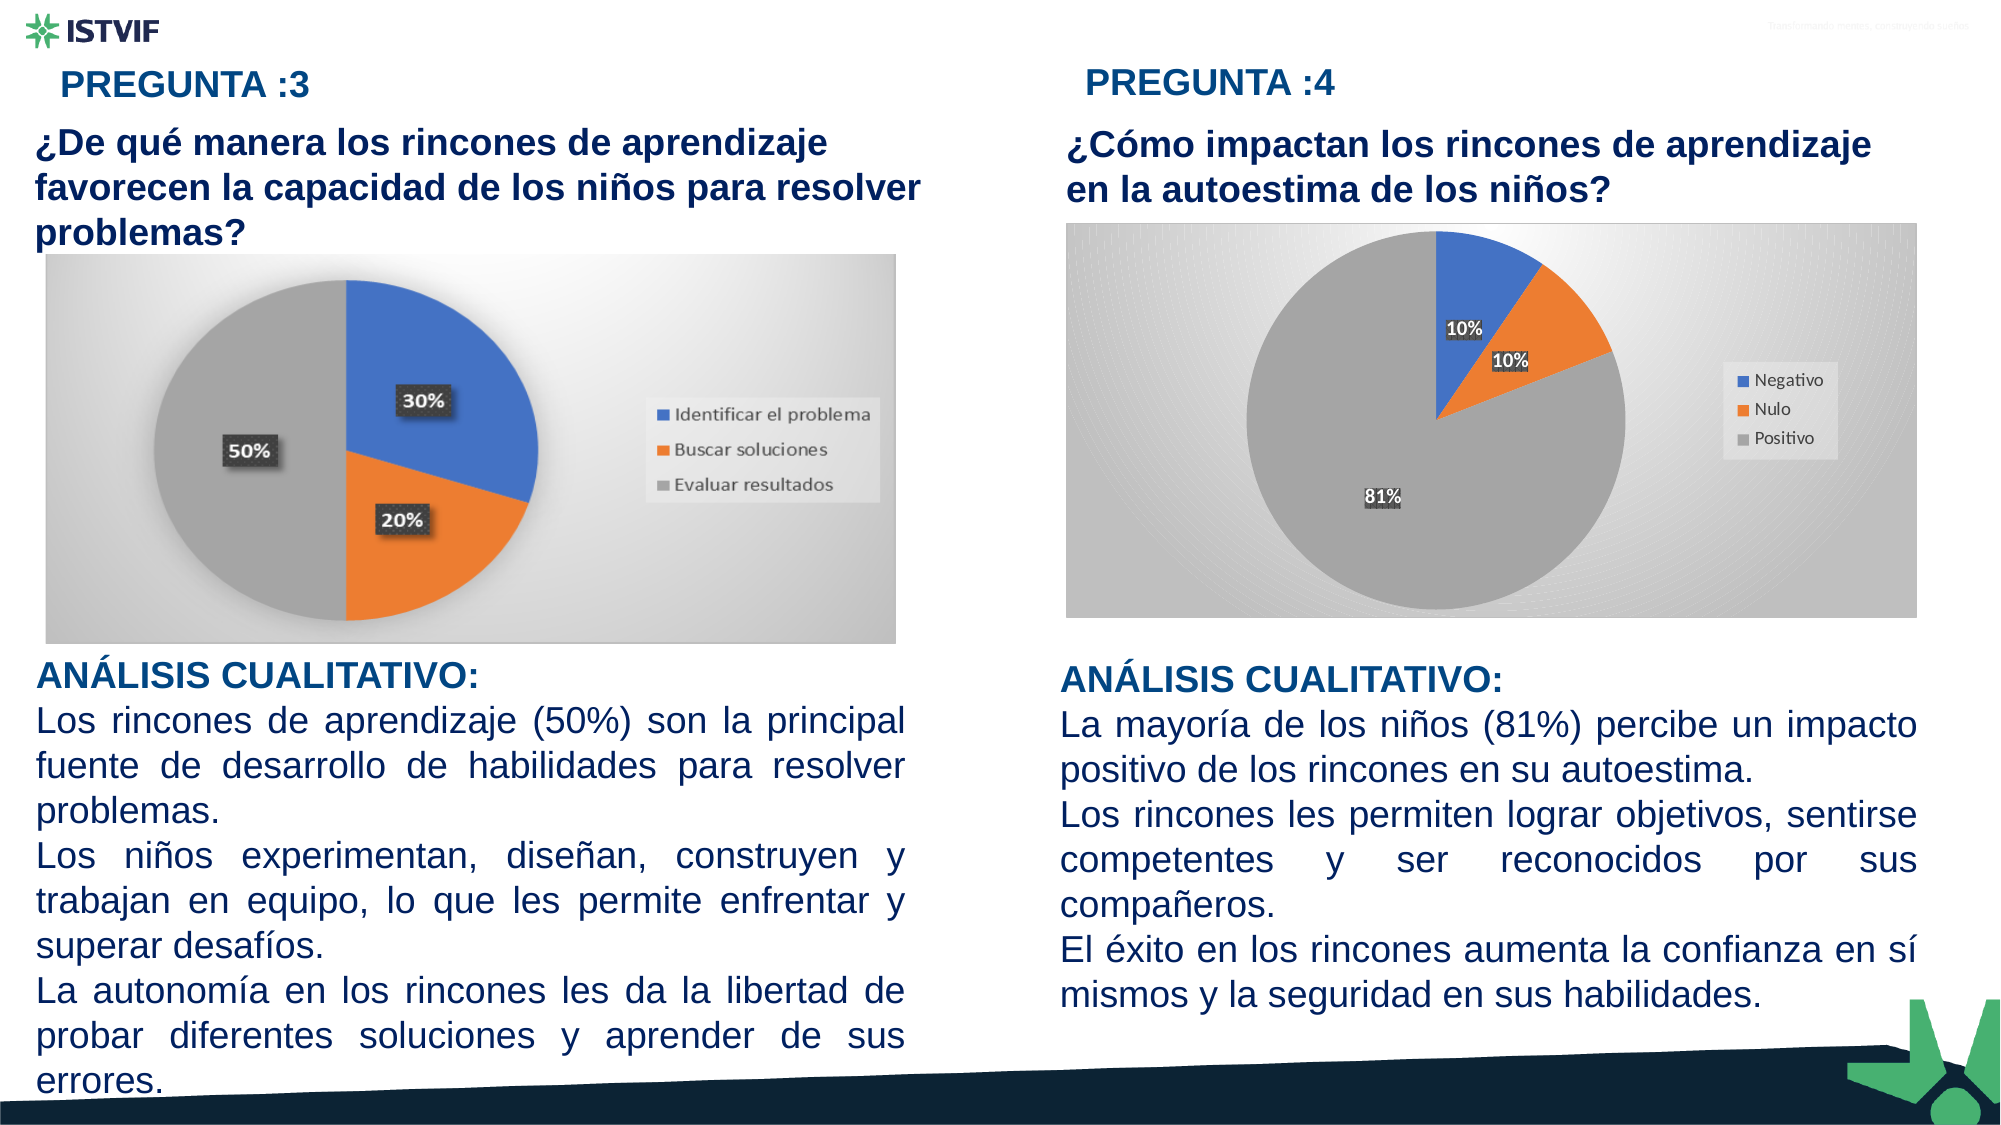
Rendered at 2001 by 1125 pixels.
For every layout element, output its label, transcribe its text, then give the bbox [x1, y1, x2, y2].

picture [0, 0, 2001, 1125]
text_box ANÁLISIS CUALITATIVO: La mayoría de los niños (81%) percibe un impacto positivo de los rincones en su autoestima. Los rincones les permiten lograr objetivos, sentirse competentes y ser reconocidos por sus compañeros. El éxito en los rincones aumenta la confianza en sí mismos y la seguridad en sus habilidades. [1045, 647, 1933, 1023]
text_box PREGUNTA :3 [45, 52, 1046, 112]
chart [1066, 222, 1917, 619]
text_box PREGUNTA :4 [1070, 50, 1954, 111]
text_box ¿De qué manera los rincones de aprendizaje favorecen la capacidad de los niños para resolver problemas? [19, 110, 1000, 261]
text_box ANÁLISIS CUALITATIVO: Los rincones de aprendizaje (50%) son la principal fuente de desarrollo de habilidades para resolver problemas. Los niños experimentan, diseñan, construyen y trabajan en equipo, lo que les permite enfrentar y superar desafíos. La autonomía en los rincones les da la libertad de probar diferentes soluciones y aprender de sus errores. [21, 643, 921, 1109]
text_box ¿Cómo impactan los rincones de aprendizaje en la autoestima de los niños? [1051, 112, 1917, 217]
